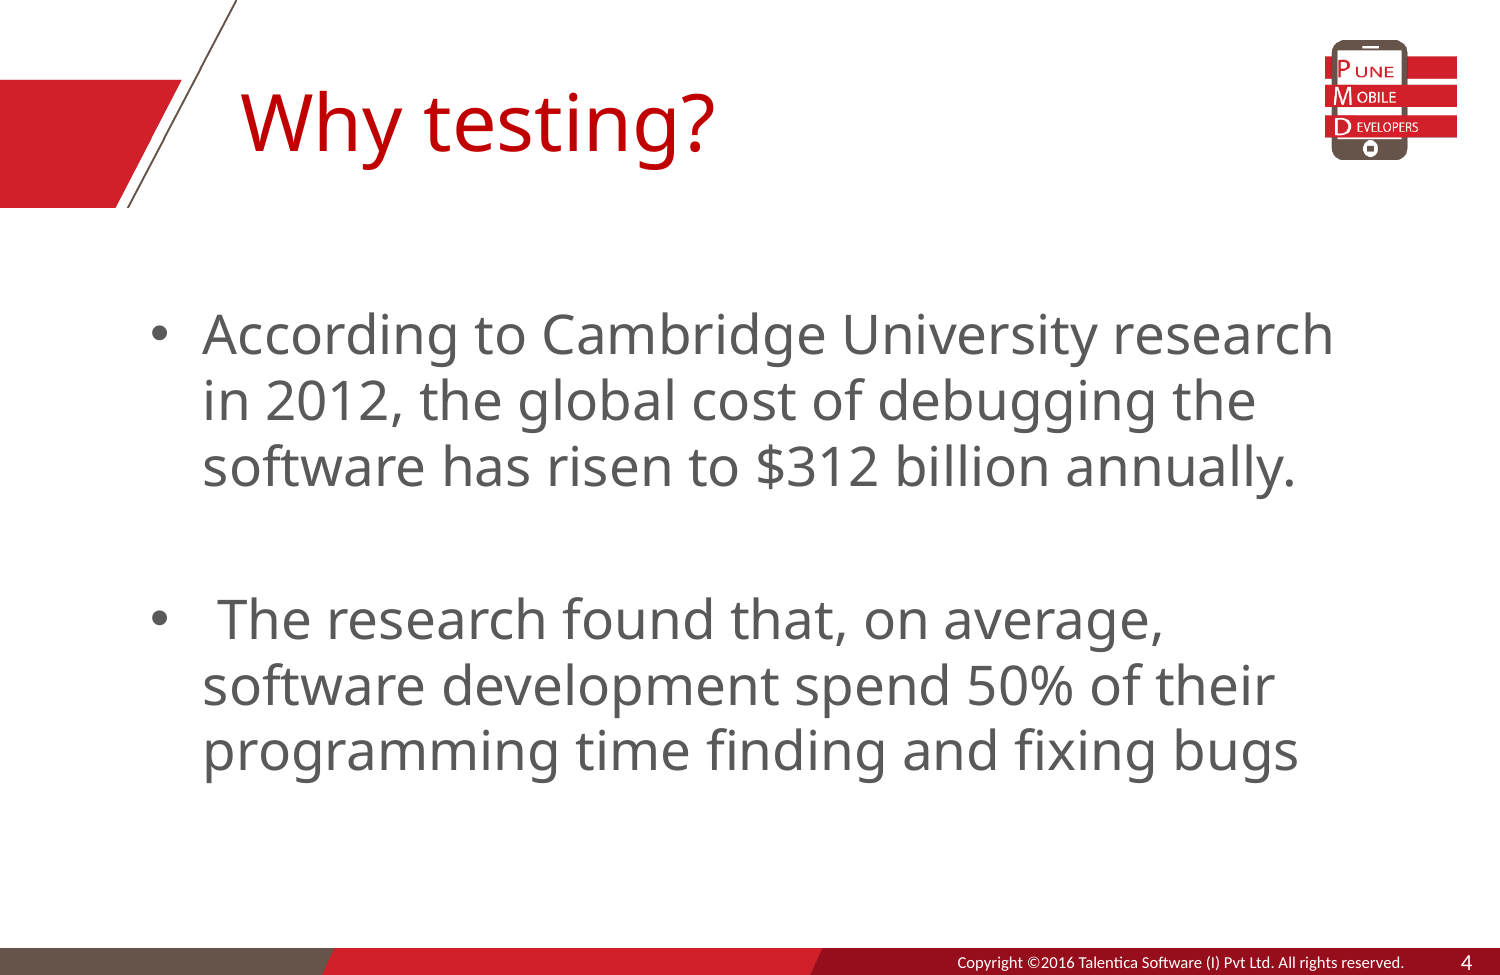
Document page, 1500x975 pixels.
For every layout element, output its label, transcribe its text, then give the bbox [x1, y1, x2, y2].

picture [0, 0, 237, 208]
picture [1425, 40, 1457, 160]
title Why testing? [225, 39, 1425, 202]
list According to Cambridge University research in 2012, the global cost of debugging the software has risen to $312 billion annually. The research found that, on average, software development spend 50% of their programming time finding and fixing bugs [135, 292, 1373, 846]
picture [0, 948, 1500, 975]
